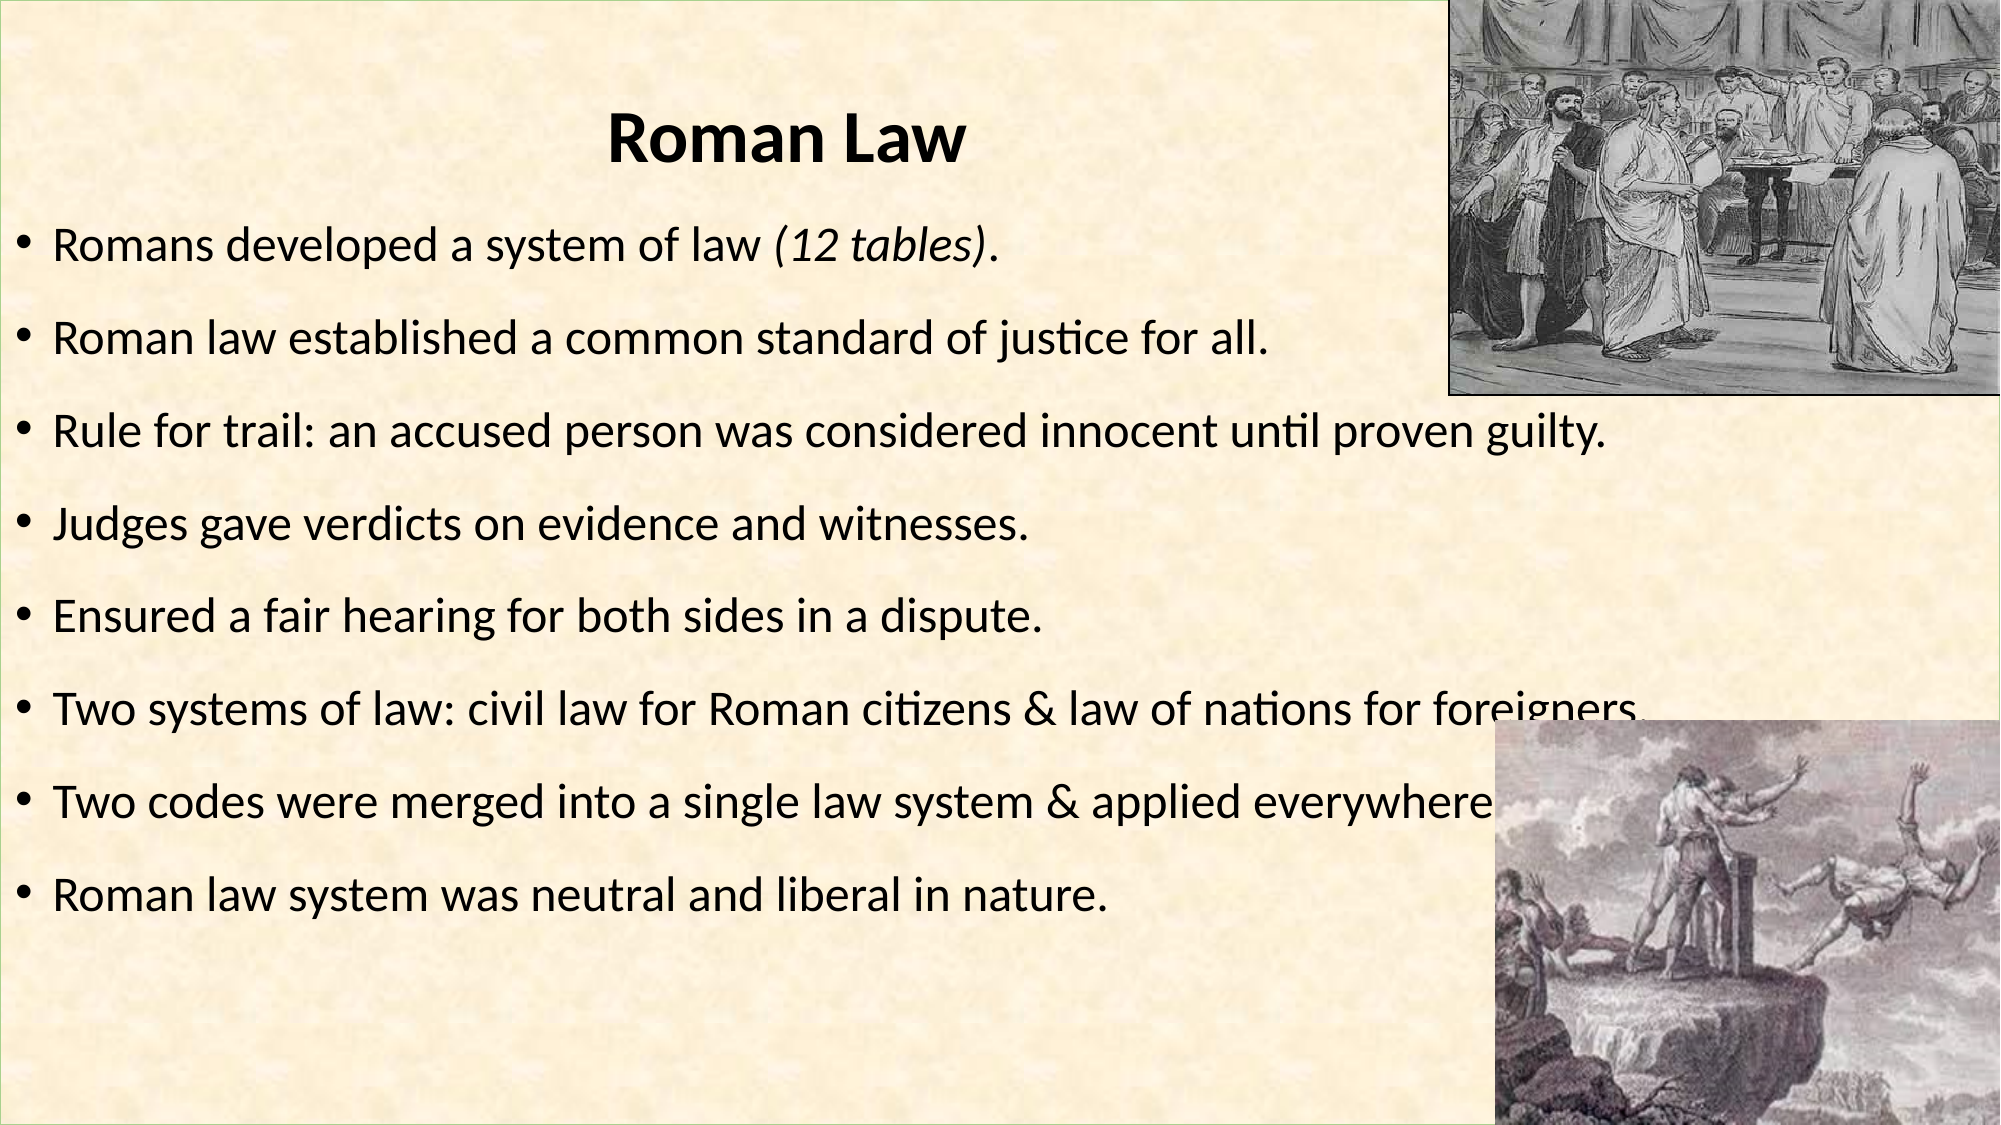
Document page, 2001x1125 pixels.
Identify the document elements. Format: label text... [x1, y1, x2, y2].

picture [1449, 0, 2000, 395]
list Roman Law Romans developed a system of law (12 tables). Roman law established a common standard of justice for all. Rule for trail: an accused person was considered innocent until proven guilty. Judges gave verdicts on evidence and witnesses. Ensured a fair hearing for both sides in a dispute. Two systems of law: civil law for Roman citizens & law of nations for foreigners. Two codes were merged into a single law system & applied everywhere. Roman law system was neutral and liberal in nature. [0, 0, 2000, 1125]
picture [1495, 720, 2000, 1125]
